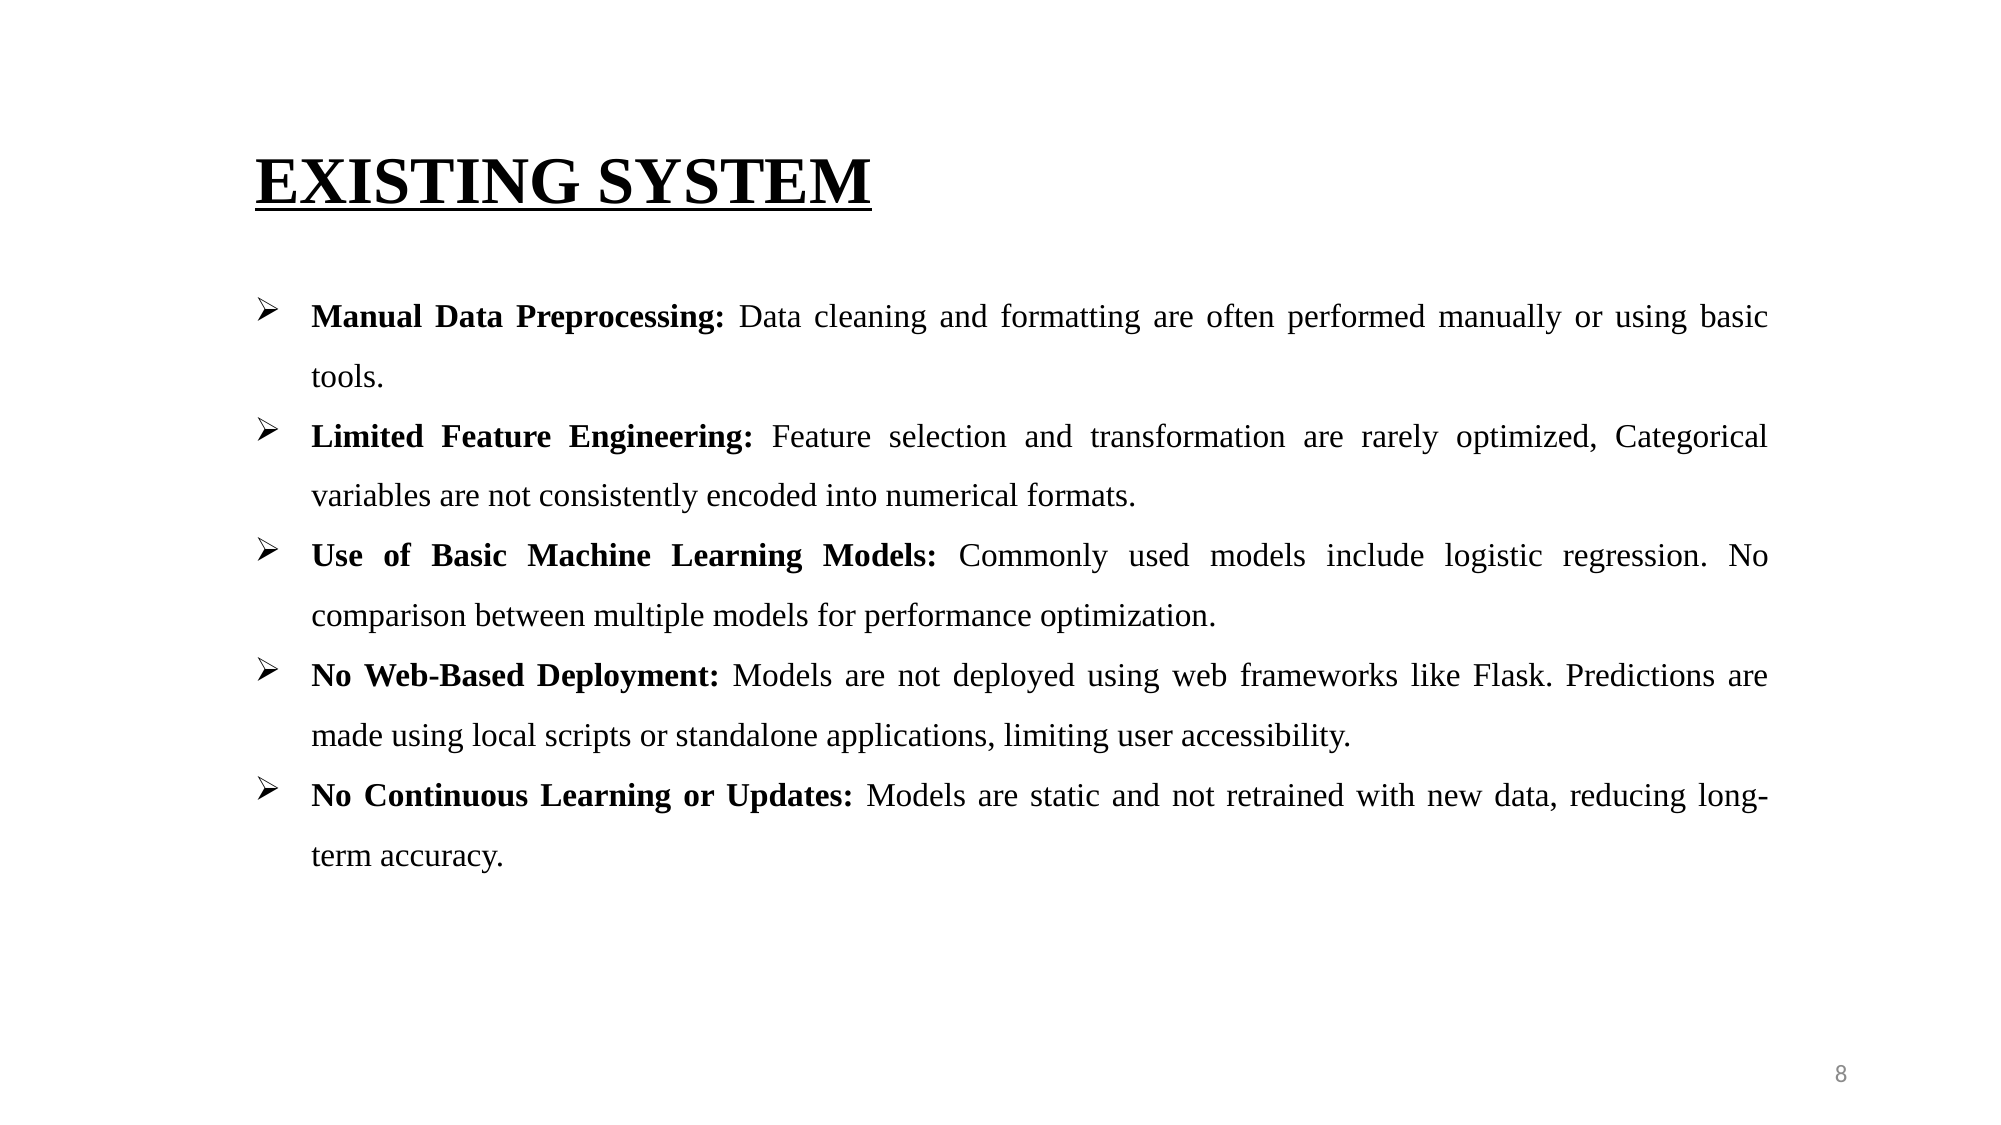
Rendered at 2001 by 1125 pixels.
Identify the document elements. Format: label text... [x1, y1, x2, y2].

text_box Manual Data Preprocessing: Data cleaning and formatting are often performed manually or using basic tools. Limited Feature Engineering: Feature selection and transformation are rarely optimized, Categorical variables are not consistently encoded into numerical formats. Use of Basic Machine Learning Models: Commonly used models include logistic regression. No comparison between multiple models for performance optimization. No Web-Based Deployment: Models are not deployed using web frameworks like Flask. Predictions are made using local scripts or standalone applications, limiting user accessibility. No Continuous Learning or Updates: Models are static and not retrained with new data, reducing long-term accuracy. [239, 244, 1786, 881]
slide_number 8 [1412, 1042, 1863, 1103]
title EXISTING SYSTEM [239, 82, 1208, 226]
